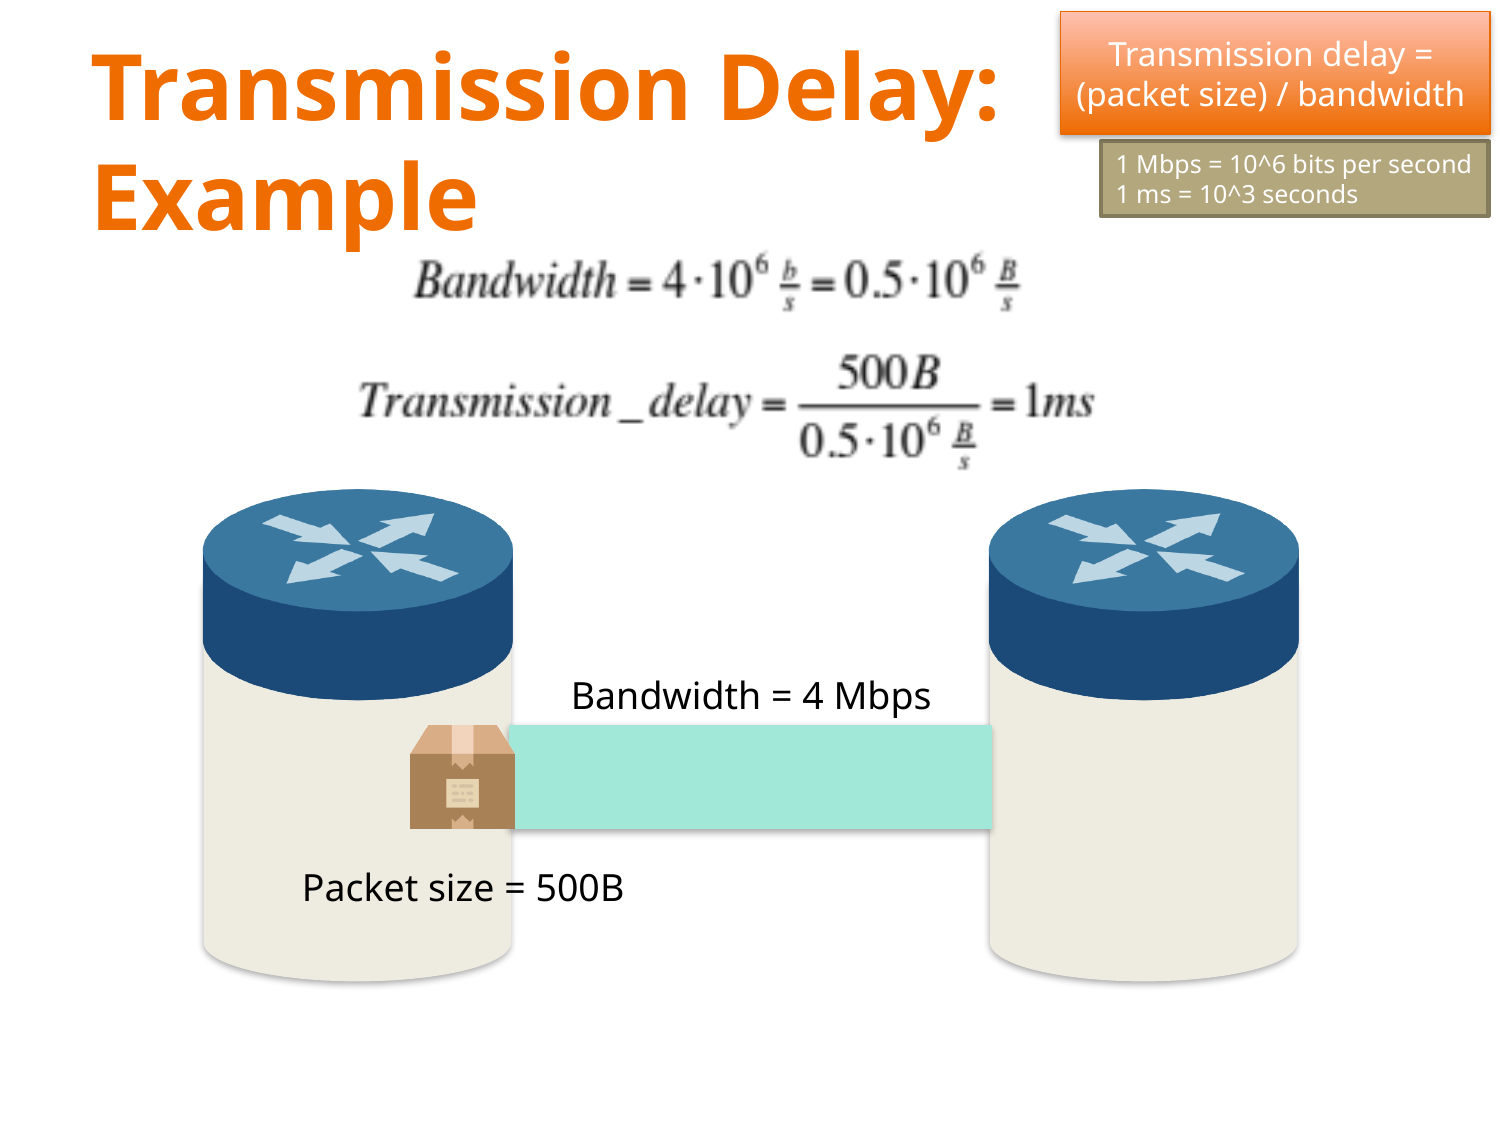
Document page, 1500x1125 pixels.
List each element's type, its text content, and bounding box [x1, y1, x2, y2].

title Transmission Delay: Example [75, 45, 1425, 233]
text_box 1 Mbps = 10^6 bits per second 1 ms = 10^3 seconds [1099, 141, 1491, 218]
text_box [203, 756, 511, 982]
text_box Transmission delay = (packet size) / bandwidth [1060, 11, 1491, 135]
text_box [354, 340, 1102, 475]
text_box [406, 241, 1028, 320]
text_box [990, 756, 1298, 982]
text_box [518, 725, 992, 829]
text_box Packet size = 500B [287, 856, 642, 917]
picture [946, 488, 1336, 749]
picture [160, 488, 550, 829]
text_box Bandwidth = 4 Mbps [554, 664, 941, 725]
